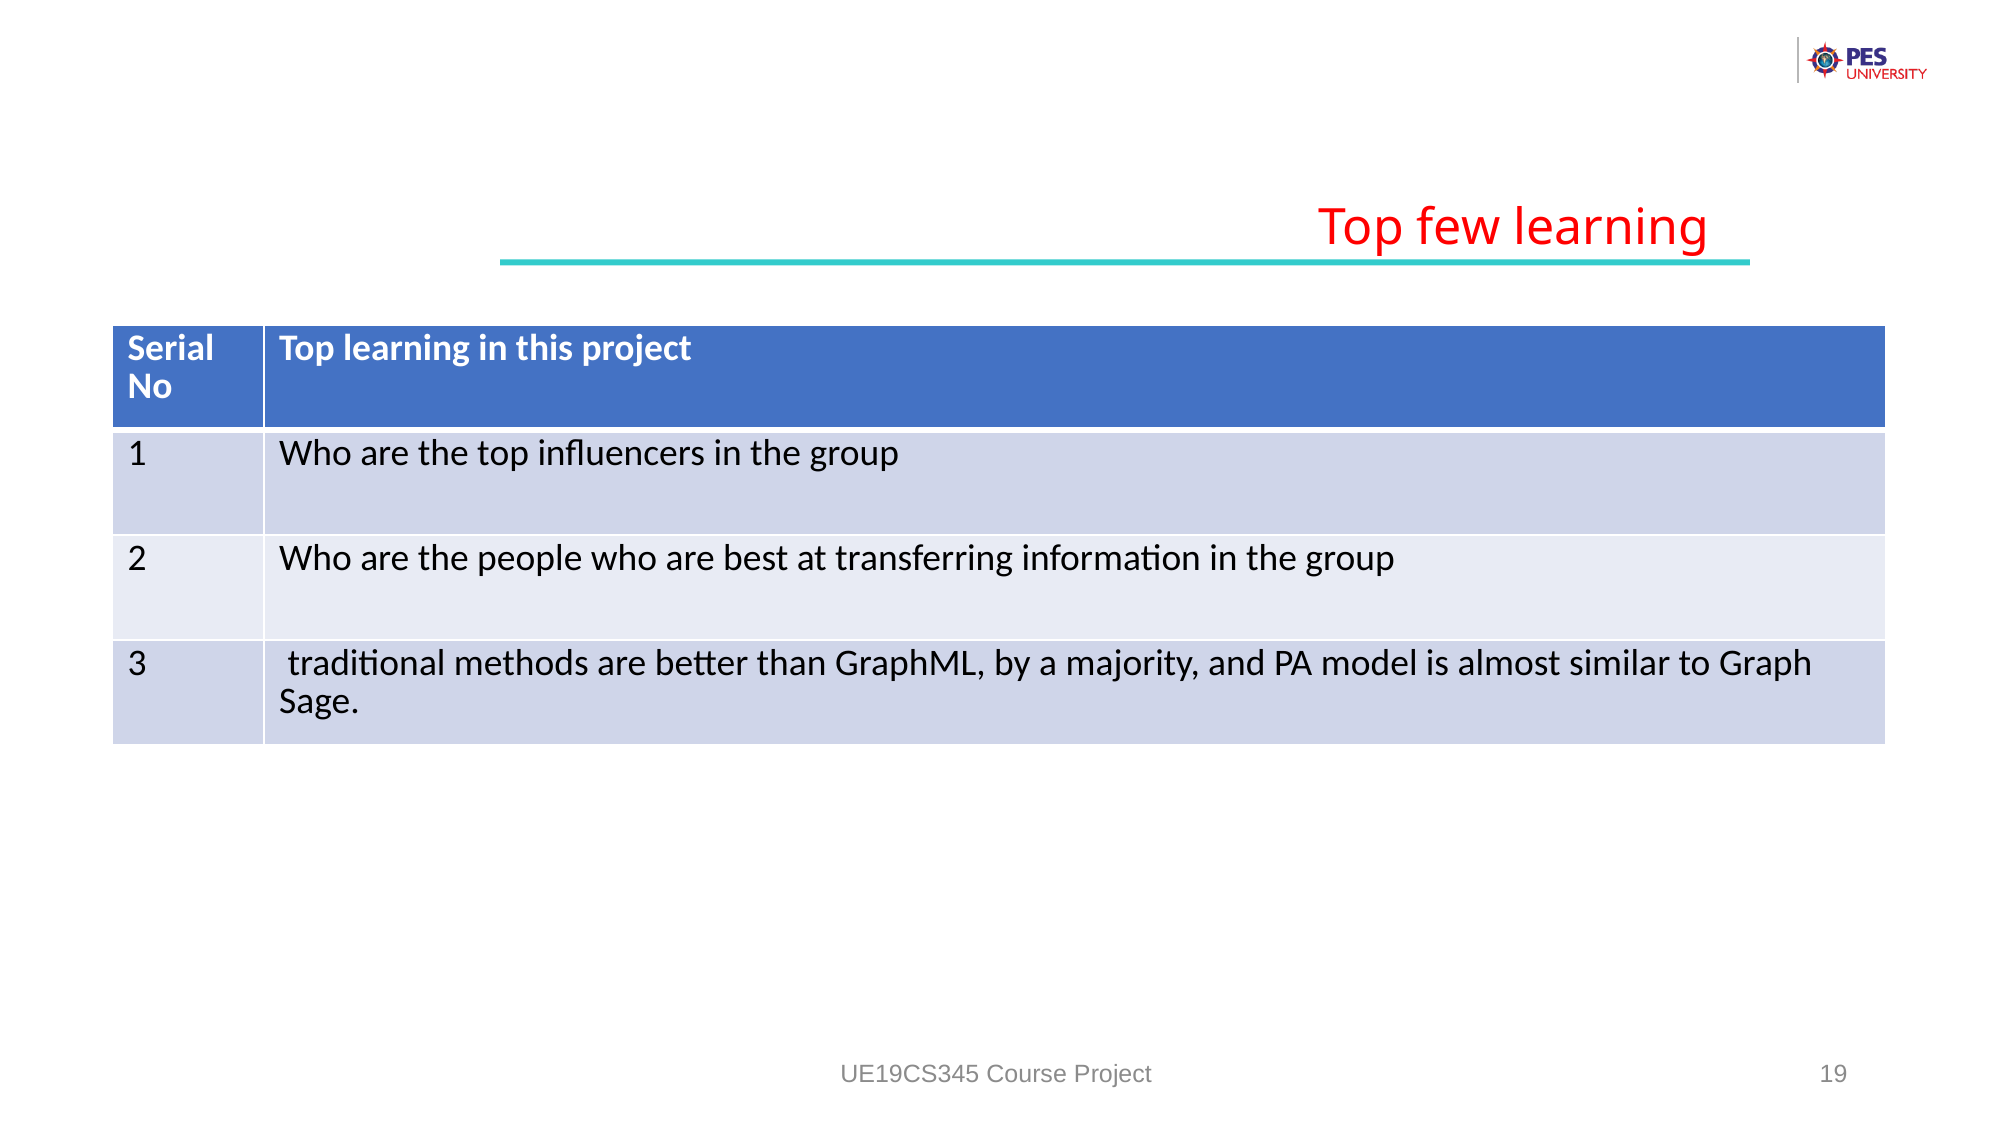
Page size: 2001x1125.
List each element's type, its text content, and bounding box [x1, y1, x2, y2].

text_box Top few learning [474, 187, 1750, 263]
table_header Top learning in this project [265, 326, 1885, 427]
table_cell Who are the people who are best at transferring information in the group [265, 536, 1885, 639]
table_cell 2 [113, 536, 263, 639]
picture [1806, 41, 1927, 79]
table_cell traditional methods are better than GraphML, by a majority, and PA model is almost similar to Graph Sage. [265, 641, 1885, 744]
table_cell 3 [113, 641, 263, 744]
footer UE19CS345 Course Project [662, 1042, 1338, 1103]
slide_number 19 [1412, 1042, 1863, 1103]
table_header Serial No [113, 326, 263, 427]
table_cell Who are the top influencers in the group [265, 433, 1885, 534]
table_cell 1 [113, 433, 263, 534]
